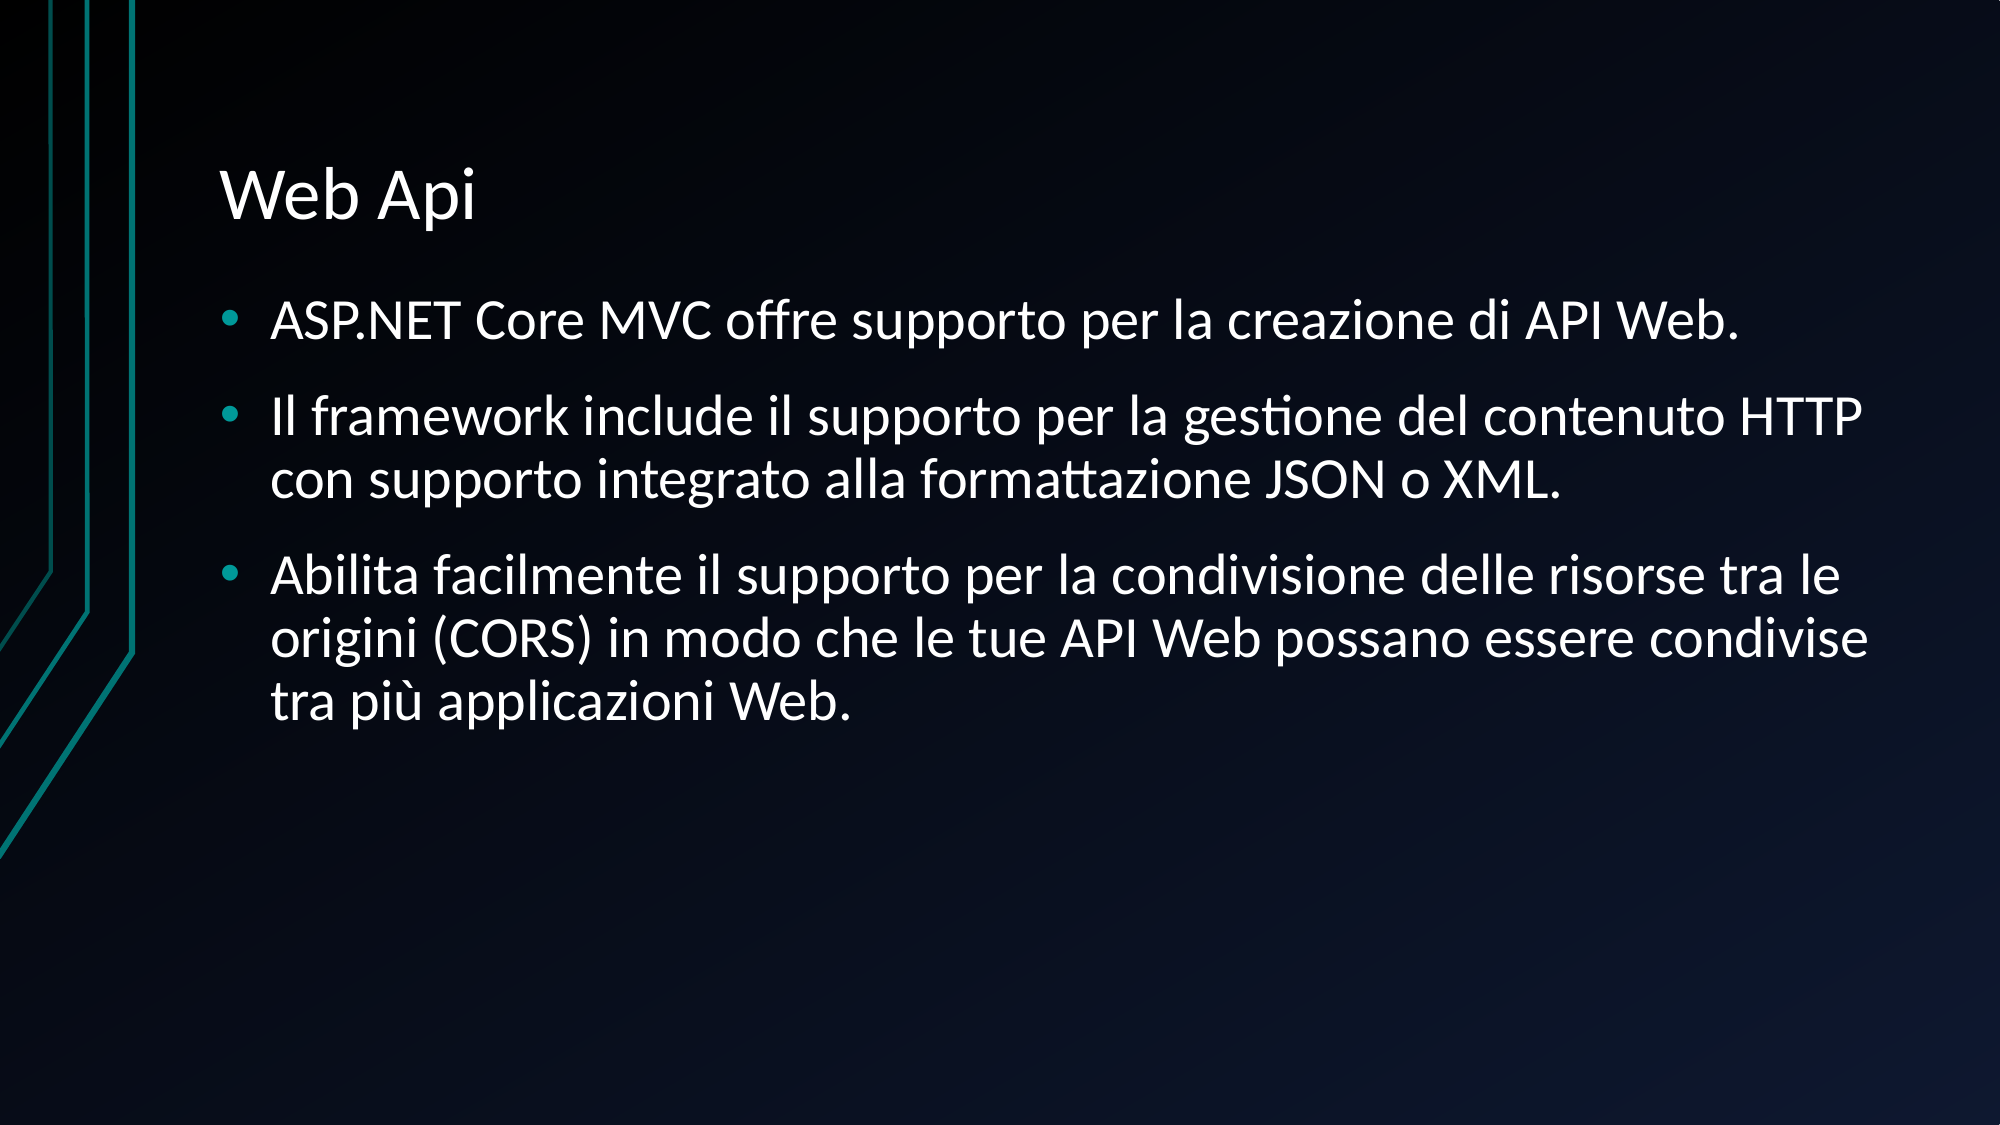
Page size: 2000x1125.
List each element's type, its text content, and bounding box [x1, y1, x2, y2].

list ASP.NET Core MVC offre supporto per la creazione di API Web. Il framework include il supporto per la gestione del contenuto HTTP con supporto integrato alla formattazione JSON o XML. Abilita facilmente il supporto per la condivisione delle risorse tra le origini (CORS) in modo che le tue API Web possano essere condivise tra più applicazioni Web. [199, 279, 1900, 1012]
title Web Api [199, 45, 1900, 246]
